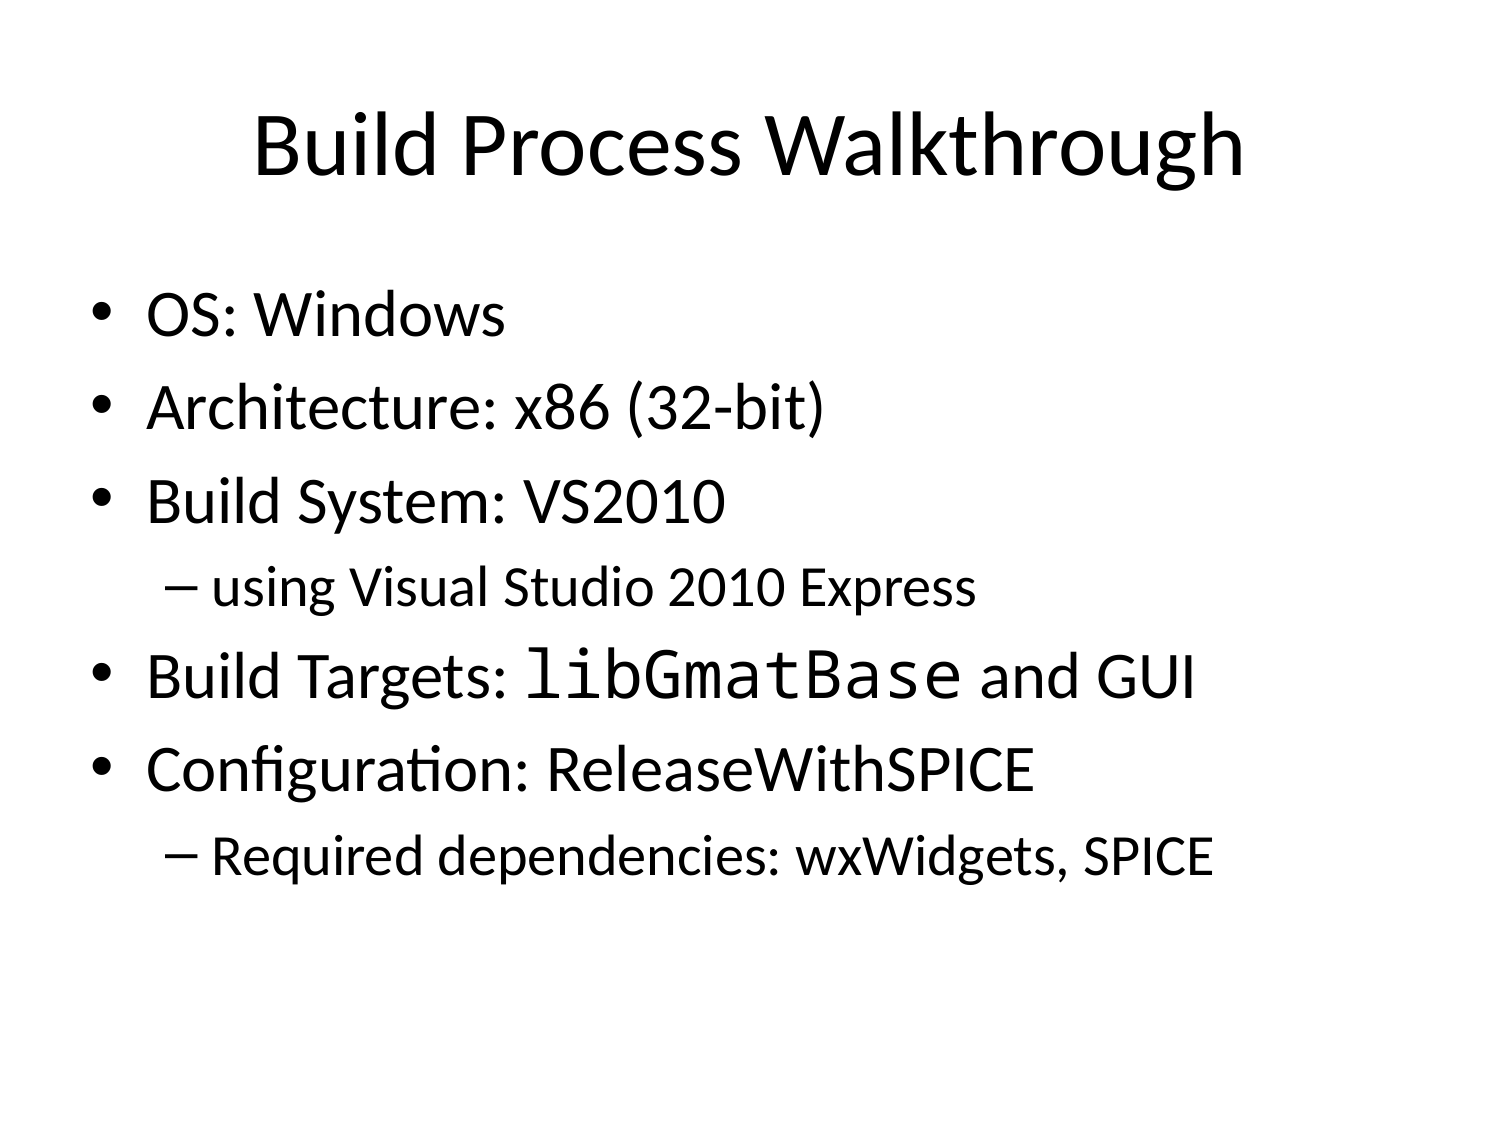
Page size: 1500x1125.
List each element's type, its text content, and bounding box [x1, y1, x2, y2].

list OS: Windows Architecture: x86 (32-bit) Build System: VS2010 using Visual Studio 2010 Express Build Targets: libGmatBase and GUI Configuration: ReleaseWithSPICE Required dependencies: wxWidgets, SPICE [75, 262, 1425, 1005]
title Build Process Walkthrough [75, 45, 1425, 233]
